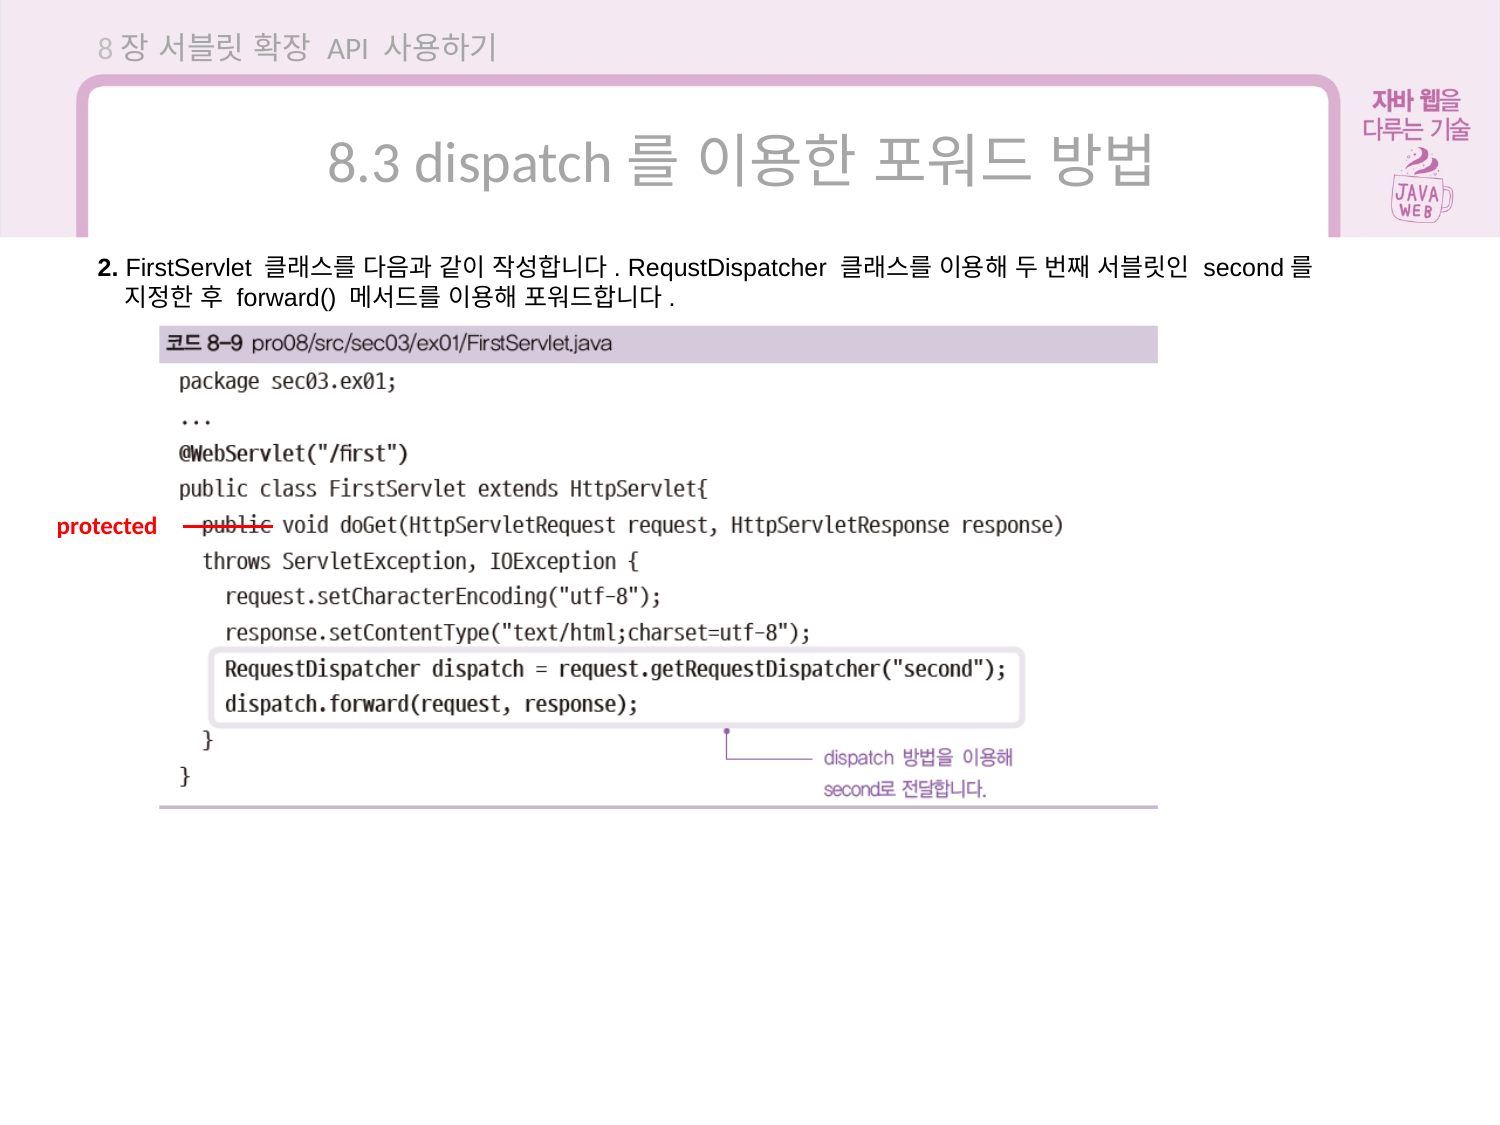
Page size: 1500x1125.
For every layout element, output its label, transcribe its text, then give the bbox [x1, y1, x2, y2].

text_box 8장 서블릿 확장 API 사용하기 [82, 0, 1133, 74]
text_box 8.3 dispatch를 이용한 포워드 방법 [217, 117, 1268, 202]
picture [0, 0, 1500, 1125]
text_box 2. FirstServlet 클래스를 다음과 같이 작성합니다. RequstDispatcher 클래스를 이용해 두 번째 서블릿인 second를 지정한 후 forward() 메서드를 이용해 포워드합니다. [82, 244, 1393, 320]
text_box protected [41, 502, 150, 547]
